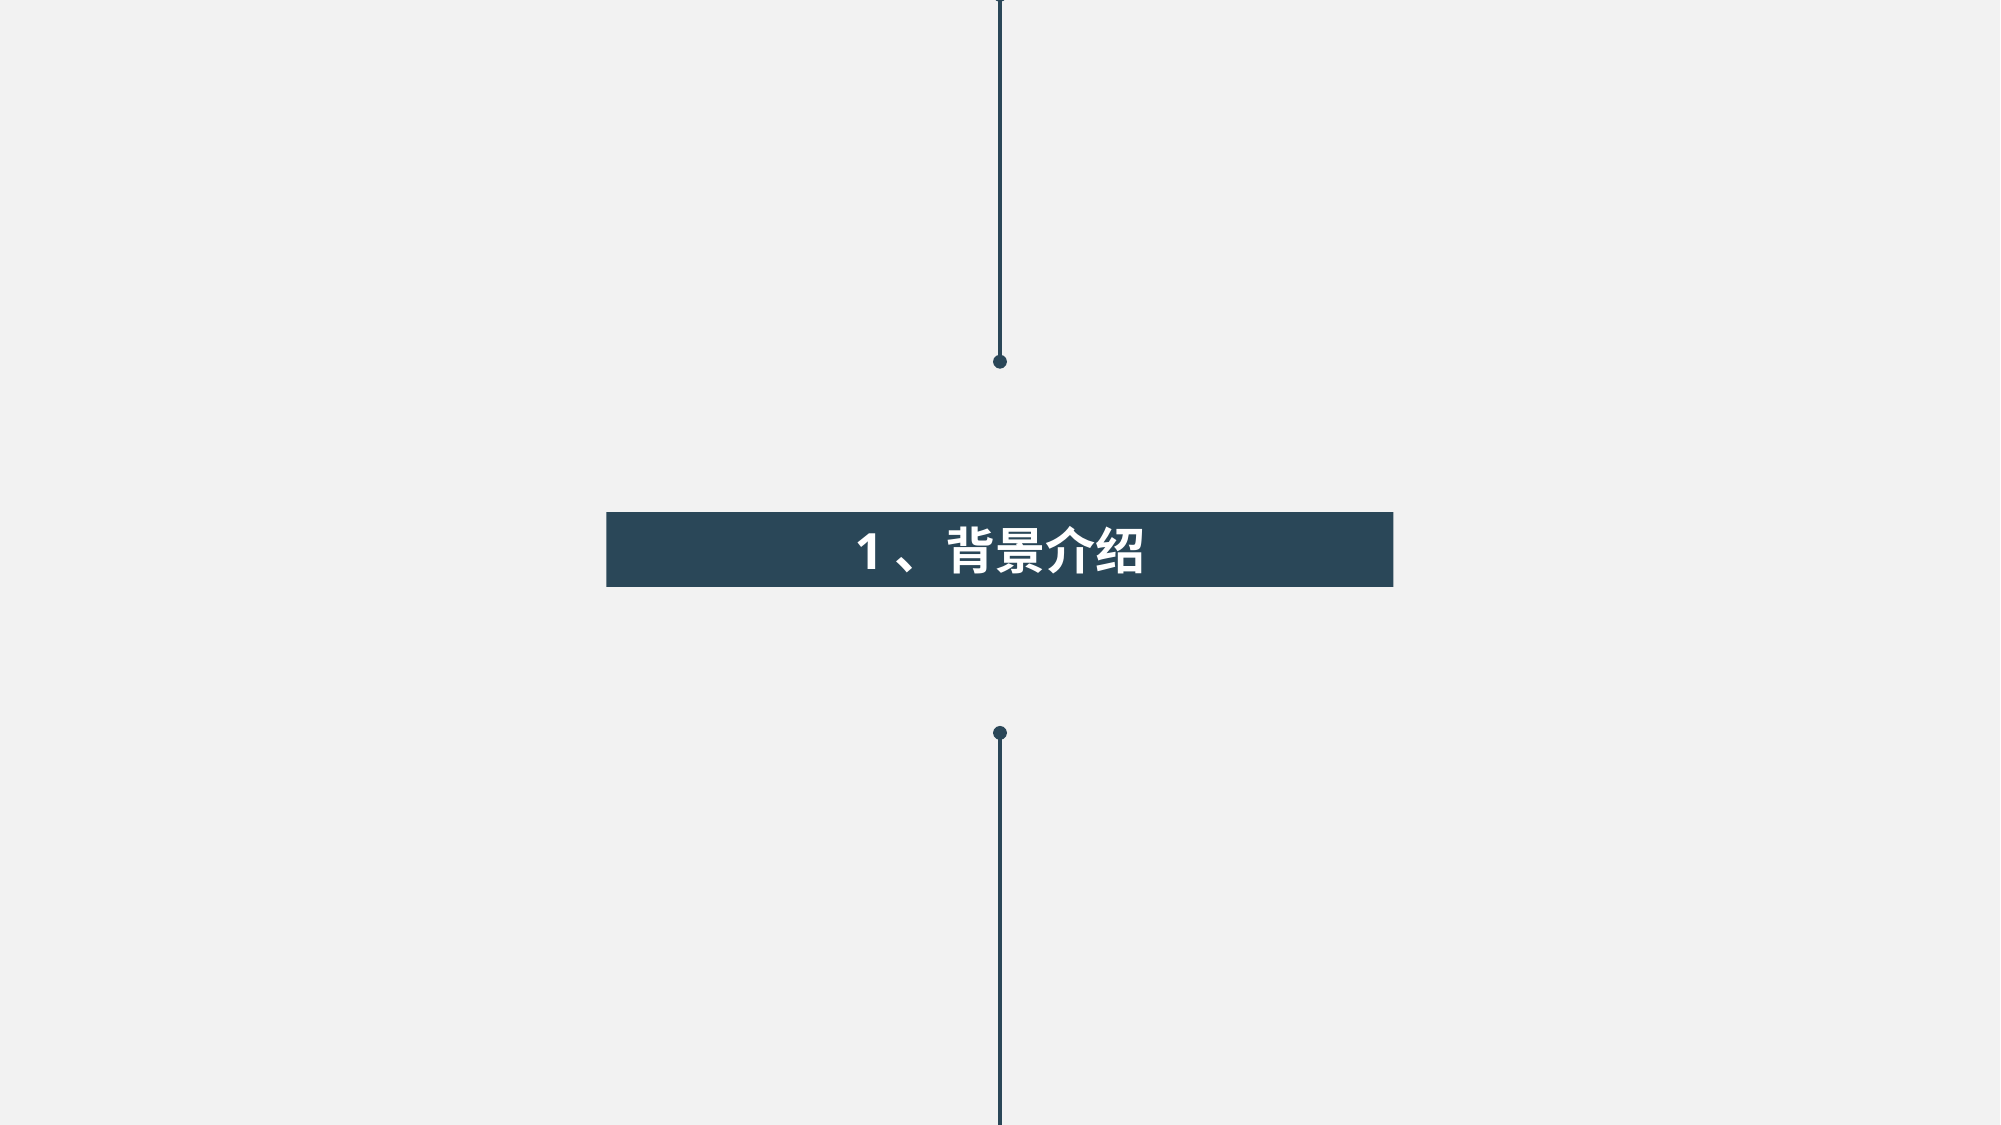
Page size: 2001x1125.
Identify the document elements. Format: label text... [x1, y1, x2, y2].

text_box 1、背景介绍 [606, 512, 1394, 587]
